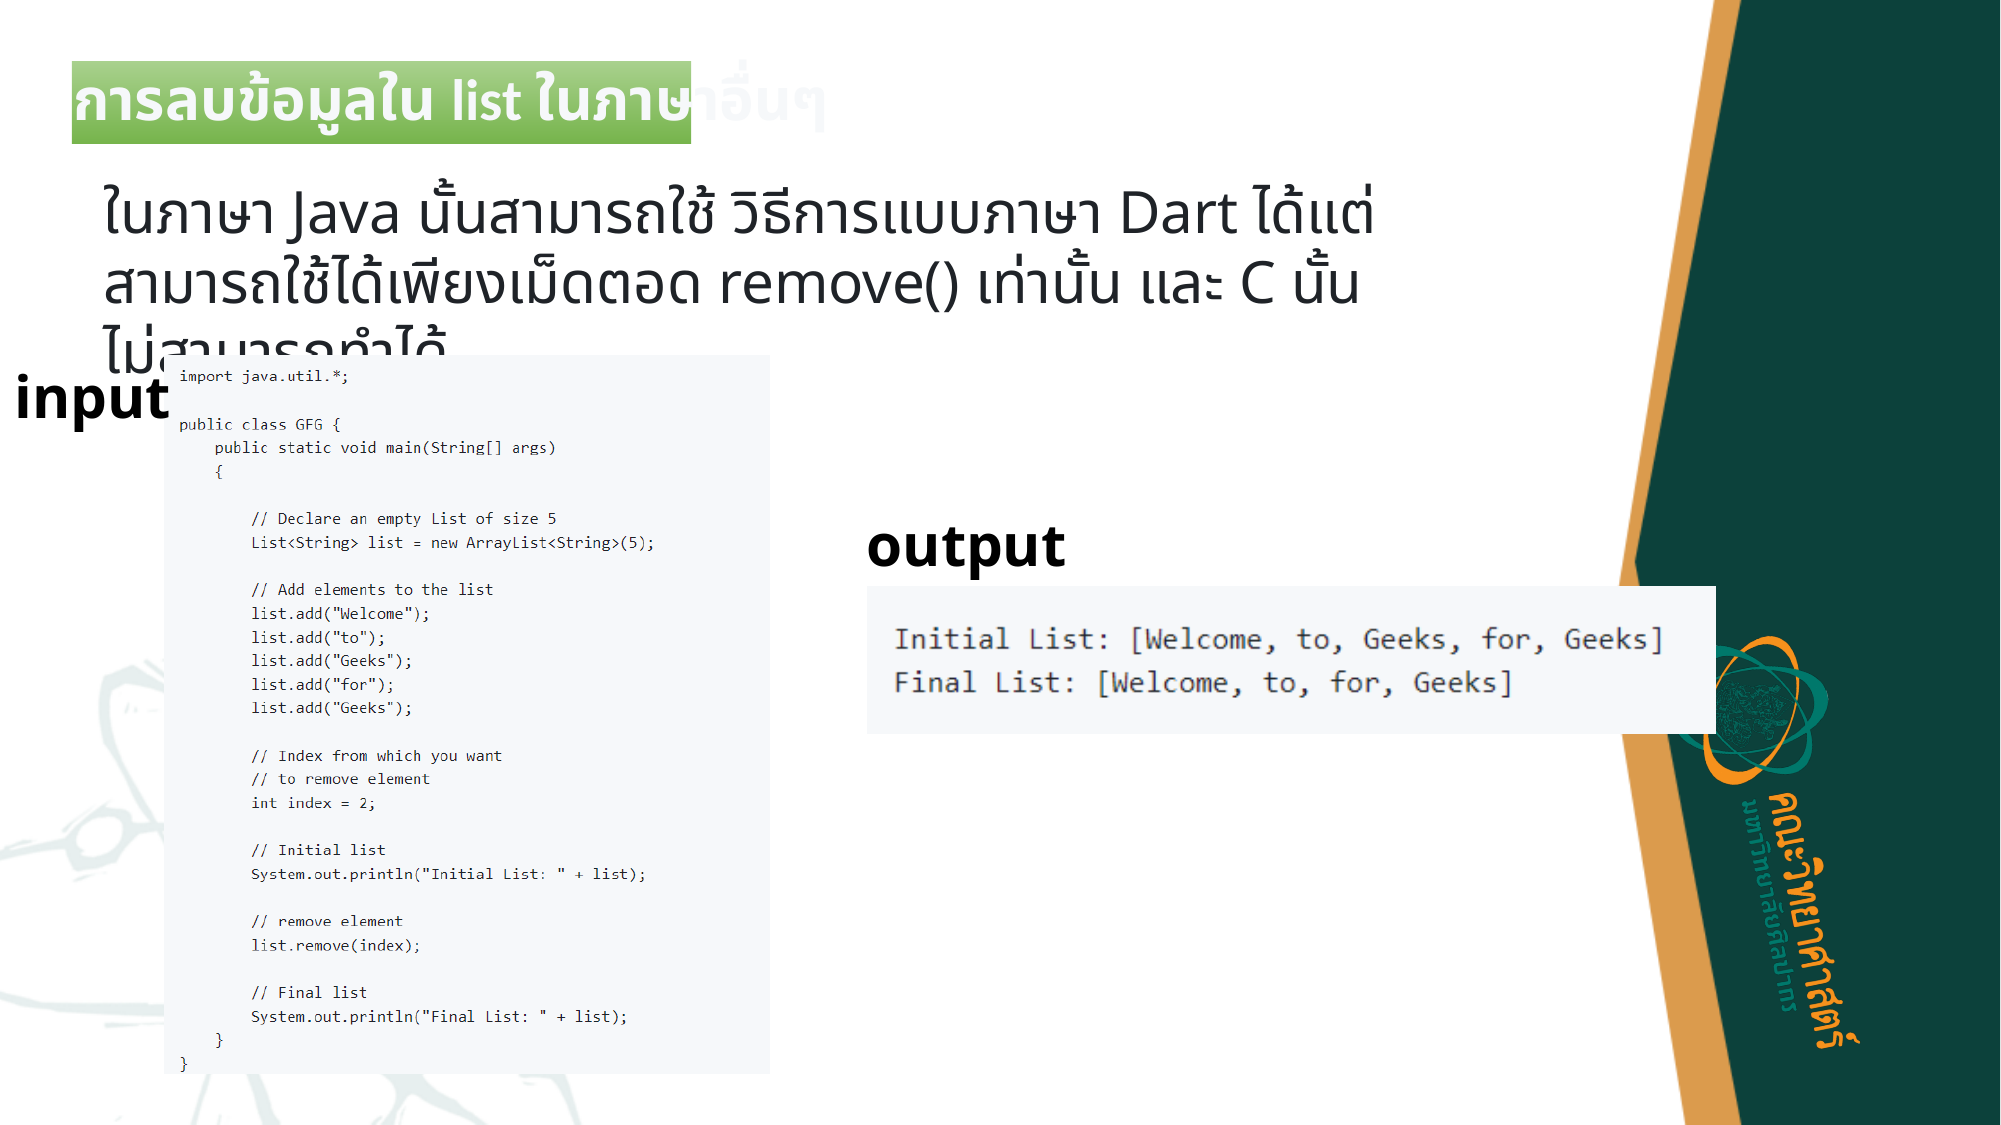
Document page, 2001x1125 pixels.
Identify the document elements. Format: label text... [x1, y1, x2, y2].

text_box output [852, 501, 1084, 586]
text_box input [0, 352, 189, 438]
text_box ในภาษา Java นั้นสามารถใช้ วิธีการแบบภาษา Dart ได้แต่สามารถใช้ได้เพียงเม็ดตอด remove() เท่านั้น และ C นั้นไม่สามารถทำได้ [89, 168, 1411, 393]
text_box การลบข้อมูลใน list ในภาษาอื่นๆ [58, 54, 1059, 140]
picture [0, 0, 2001, 1125]
text_box [71, 140, 692, 144]
